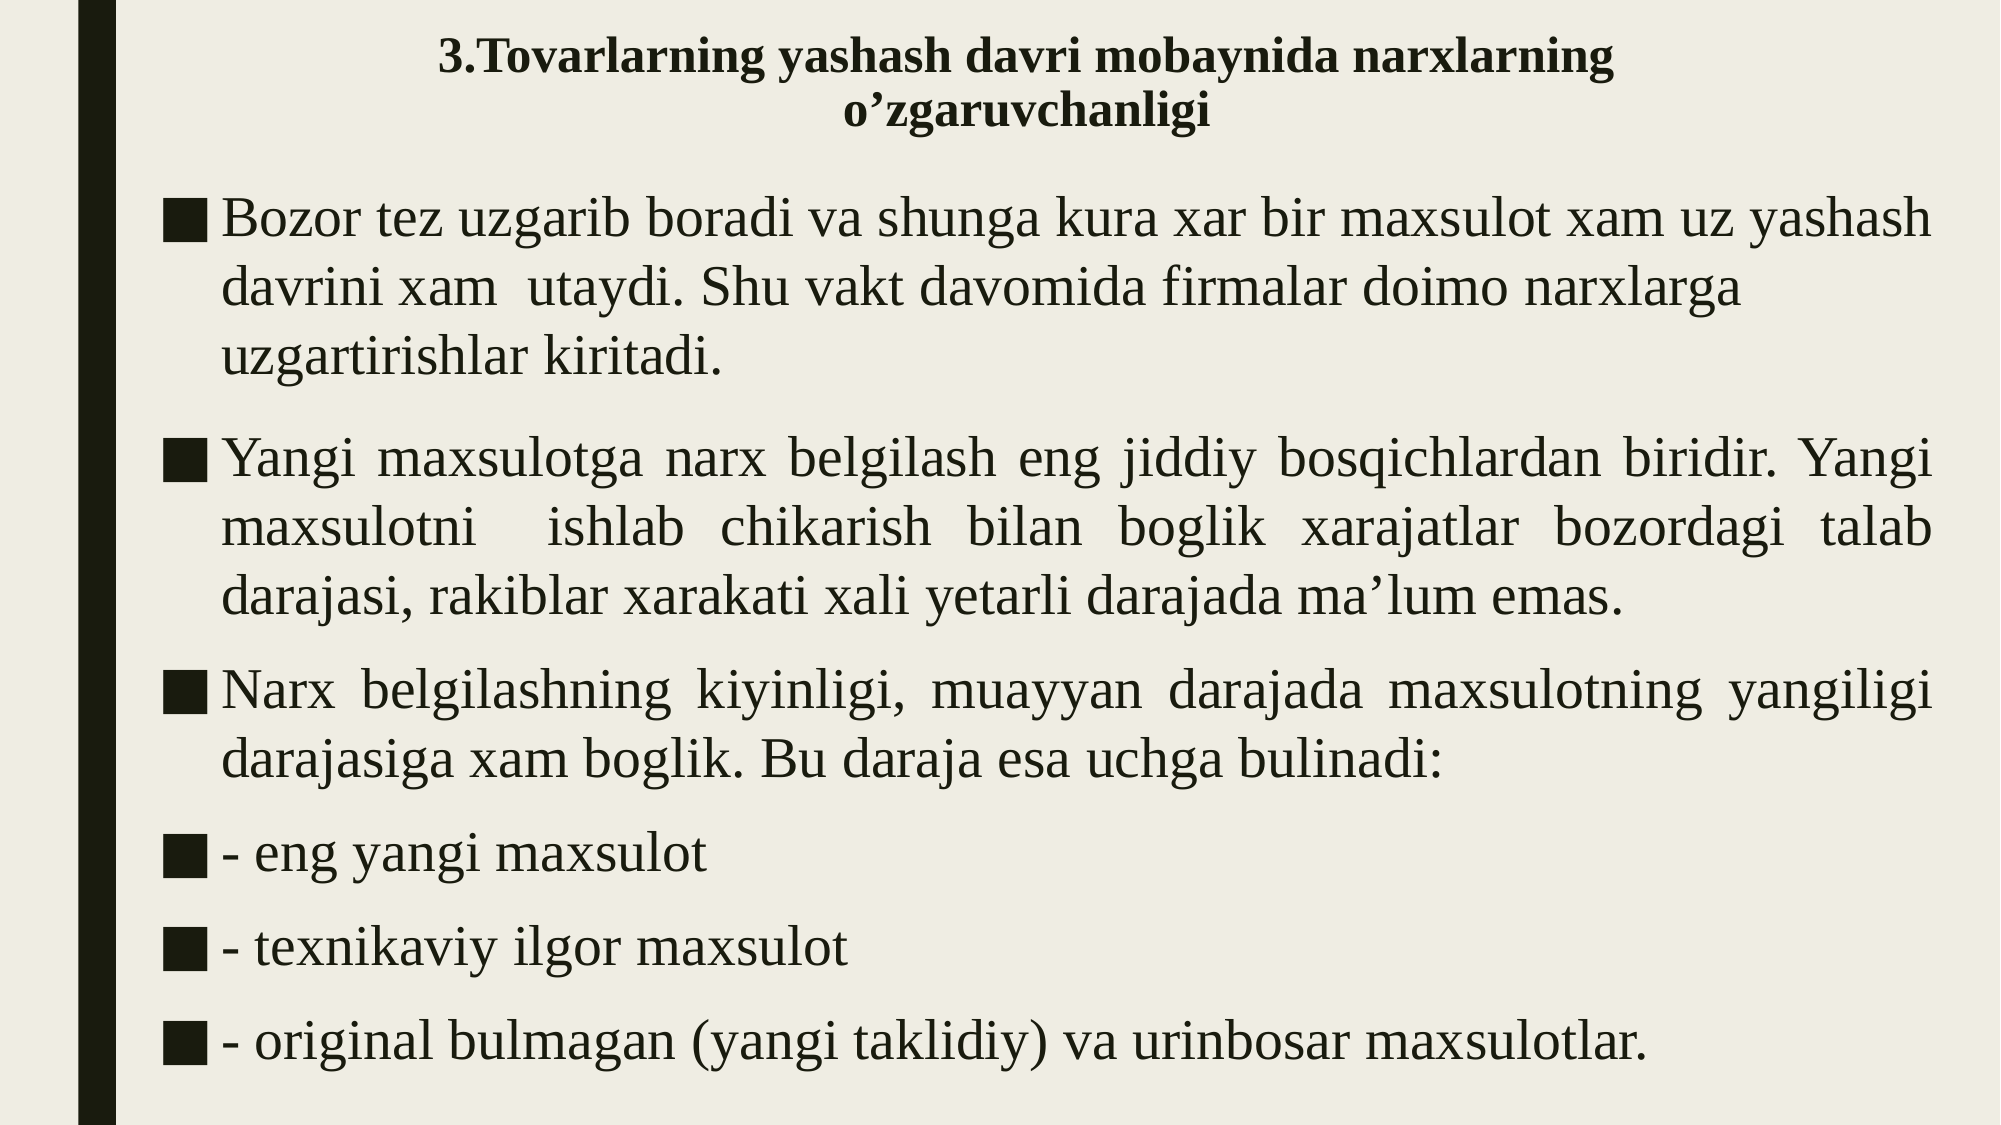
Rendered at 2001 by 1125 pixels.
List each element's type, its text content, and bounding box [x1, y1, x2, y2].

list Bozor tez uzgarib boradi va shunga kura xar bir maxsulot xam uz yashash davrini xam utaydi. Shu vakt davomida firmalar doimo narxlarga uzgartirishlar kiritadi. Yangi maxsulotga narx belgilash eng jiddiy bosqichlardan biridir. Yangi maxsulotni ishlab chikarish bilan boglik xarajatlar bozordagi talab darajasi, rakiblar xarakati xali yetarli darajada ma’lum emas. Narx belgilashning kiyinligi, muayyan darajada maxsulotning yangiligi darajasiga xam boglik. Bu daraja esa uchga bulinadi: - eng yangi maxsulot - texnikaviy ilgor maxsulot - original bulmagan (yangi taklidiy) va urinbosar maxsulotlar. [143, 170, 1953, 1086]
title 3.Tovarlarning yashash davri mobaynida narxlarning o’zgaruvchanligi [225, 20, 1800, 170]
